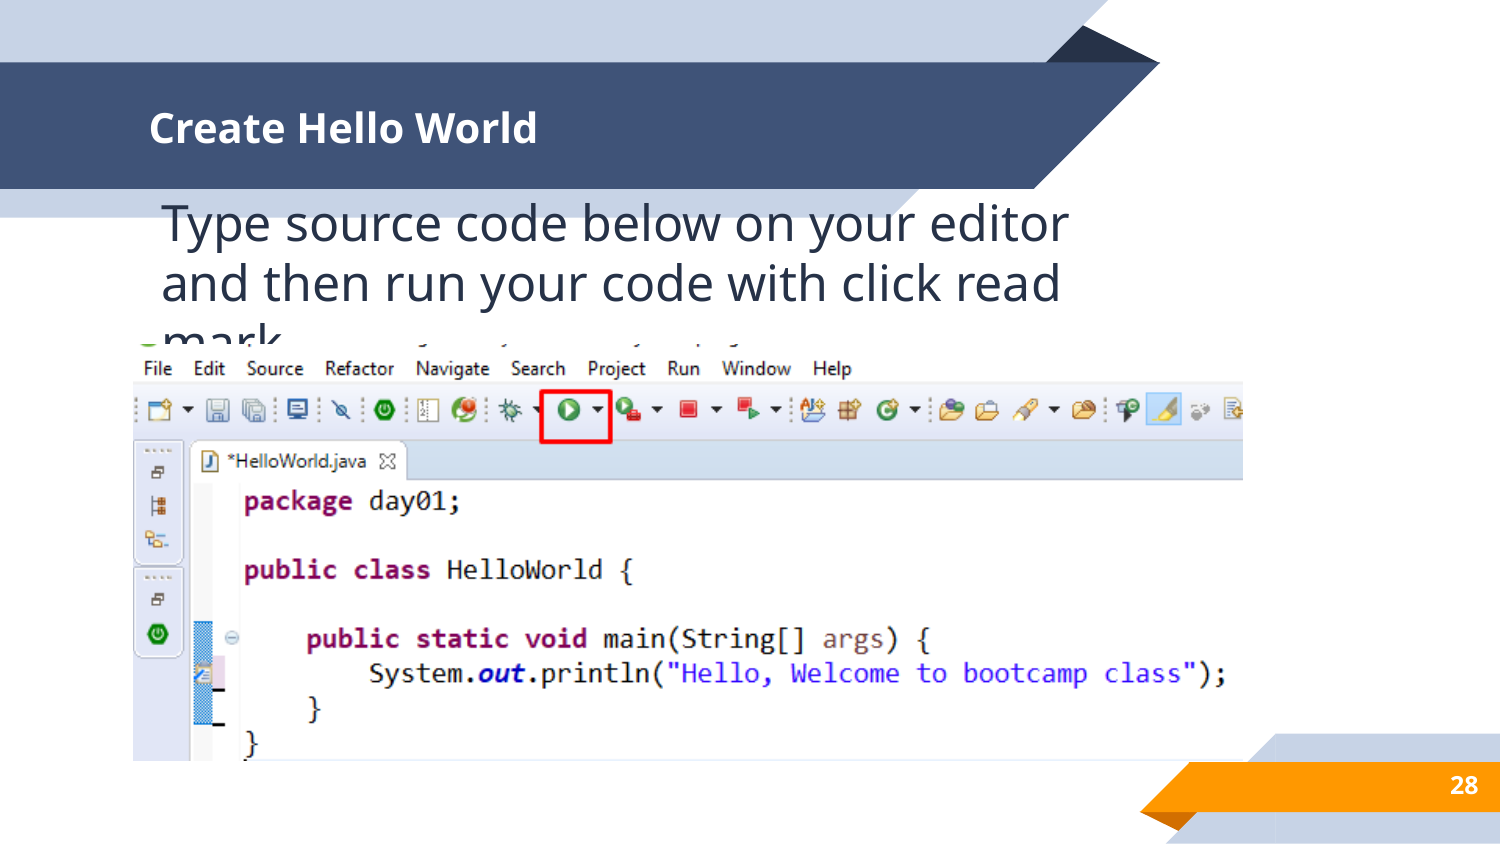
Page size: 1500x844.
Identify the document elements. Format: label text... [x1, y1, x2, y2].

list Type source code below on your editor and then run your code with click read mark. [133, 217, 1140, 344]
title Create Hello World [133, 64, 1035, 190]
picture [133, 344, 1244, 761]
slide_number 28 [1249, 760, 1494, 813]
